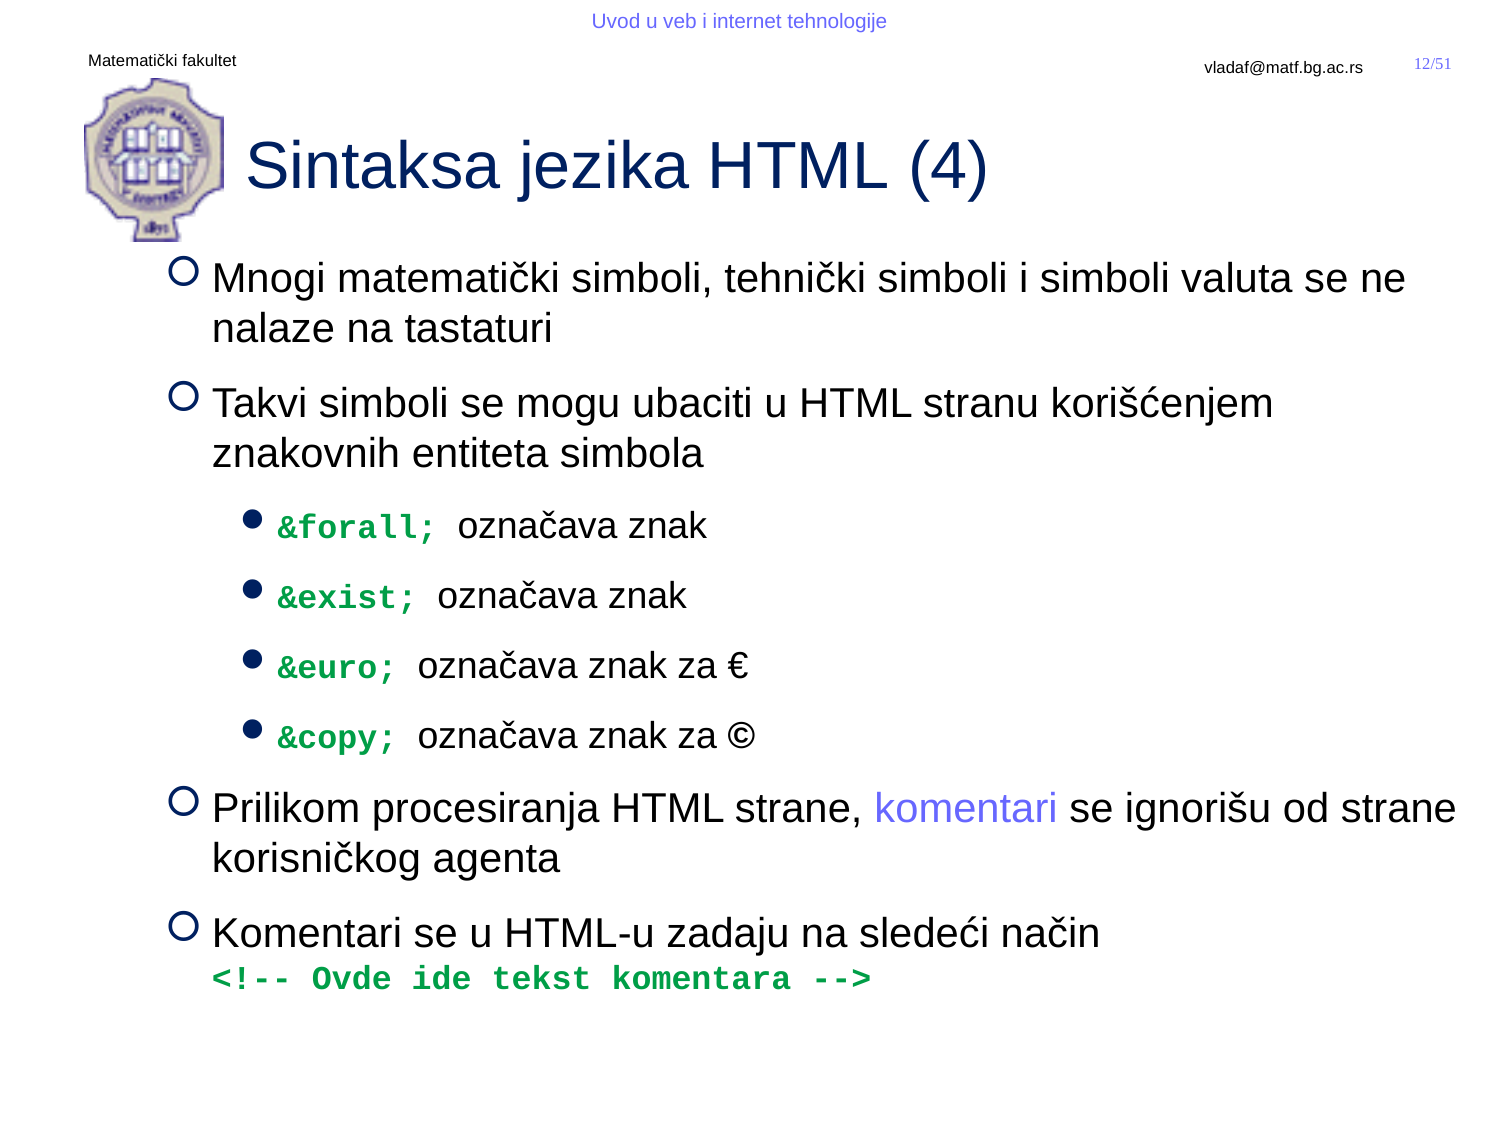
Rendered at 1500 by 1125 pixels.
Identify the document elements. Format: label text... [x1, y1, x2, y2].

picture [84, 78, 224, 242]
title Sintaksa jezika HTML (4) [230, 90, 1425, 233]
